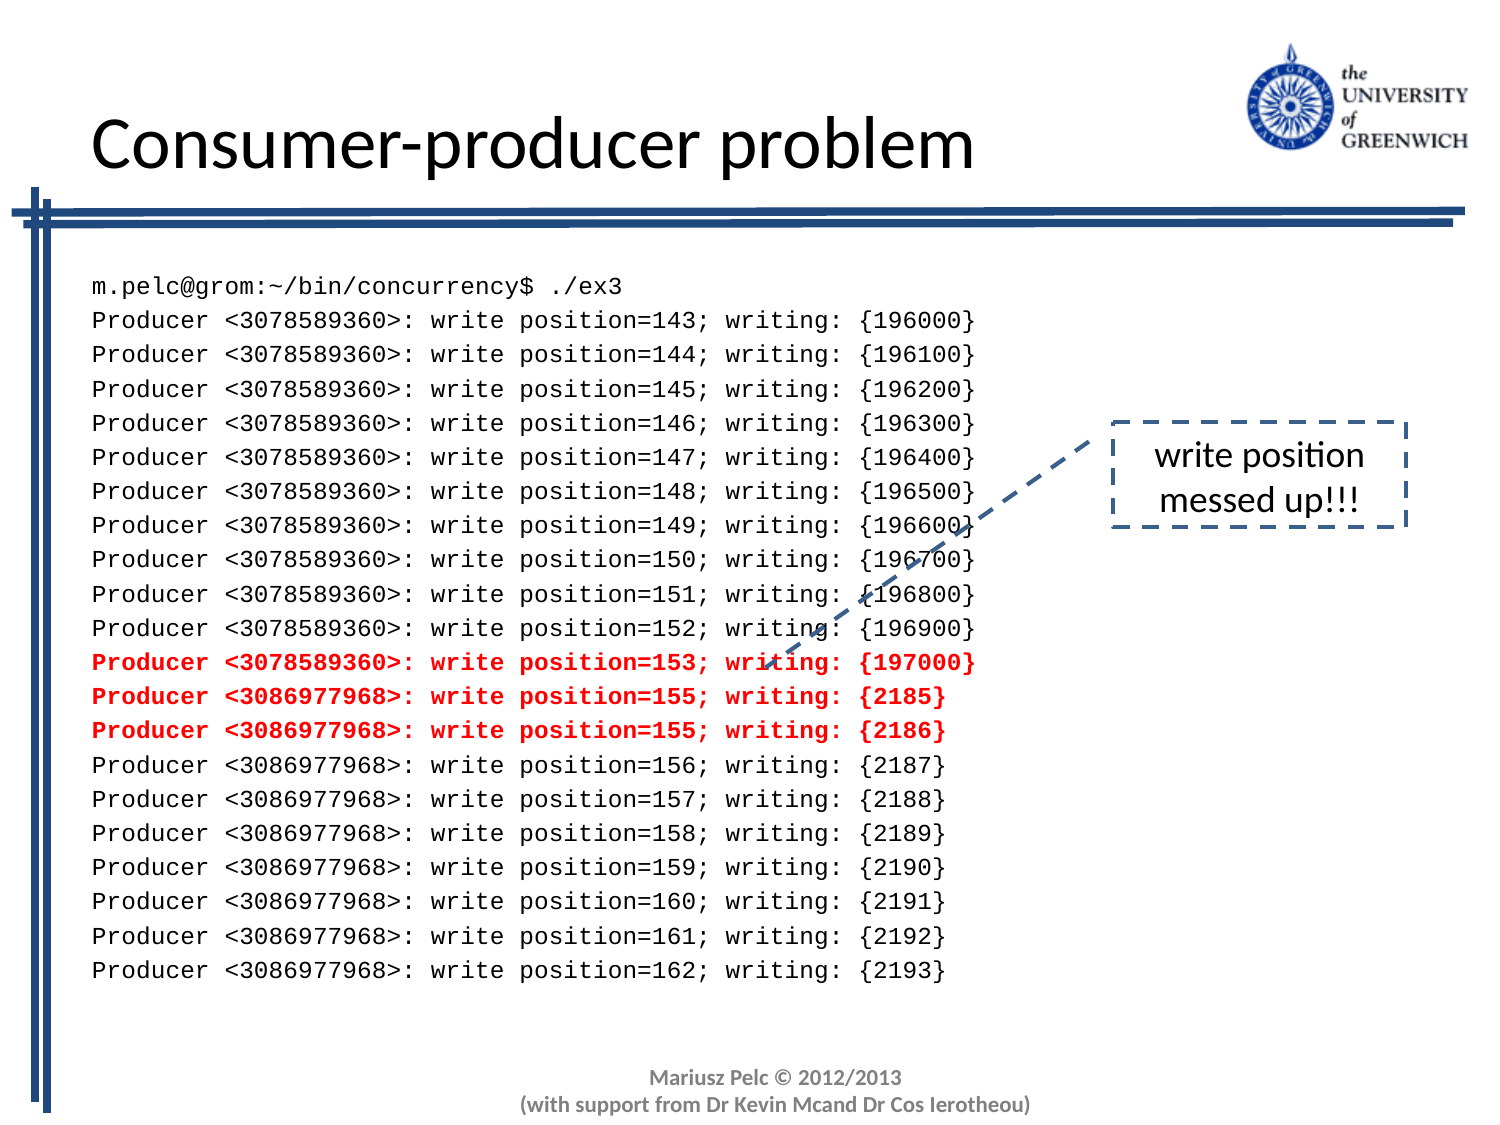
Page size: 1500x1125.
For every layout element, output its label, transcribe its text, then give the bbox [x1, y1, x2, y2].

text_box Mariusz Pelc © 2012/2013 (with support from Dr Kevin Mcand Dr Cos Ierotheou) [504, 1054, 1047, 1125]
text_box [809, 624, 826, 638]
title Consumer-producer problem [76, 45, 1226, 208]
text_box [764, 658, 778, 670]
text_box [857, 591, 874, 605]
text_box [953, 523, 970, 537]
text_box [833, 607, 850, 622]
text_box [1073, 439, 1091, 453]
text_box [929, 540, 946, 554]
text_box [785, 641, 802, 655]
picture [1241, 34, 1477, 159]
list m.pelc@grom:~/bin/concurrency$ ./ex3 Producer <3078589360>: write position=143; writing: {196000} Producer <3078589360>: write position=144; writing: {196100} Producer <3078589360>: write position=145; writing: {196200} Producer <3078589360>: write position=146; writing: {196300} Producer <3078589360>: write position=147; writing: {196400} Producer <3078589360>: write position=148; writing: {196500} Producer <3078589360>: write position=149; writing: {196600} Producer <3078589360>: write position=150; writing: {196700} Producer <3078589360>: write position=151; writing: {196800} Producer <3078589360>: write position=152; writing: {196900} Producer <3078589360>: write position=153; writing: {197000} Producer <3086977968>: write position=155; writing: {2185} Producer <3086977968>: write position=155; writing: {2186} Producer <3086977968>: write position=156; writing: {2187} Producer <3086977968>: write position=157; writing: {2188} Producer <3086977968>: write position=158; writing: {2189} Producer <3086977968>: write position=159; writing: {2190} Producer <3086977968>: write position=160; writing: {2191} Producer <3086977968>: write position=161; writing: {2192} Producer <3086977968>: write position=162; writing: {2193} [76, 262, 1467, 1005]
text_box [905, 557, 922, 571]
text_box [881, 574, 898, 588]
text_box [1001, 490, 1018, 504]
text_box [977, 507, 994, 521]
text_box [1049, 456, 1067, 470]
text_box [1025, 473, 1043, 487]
text_box write position messed up!!! [1111, 420, 1408, 529]
